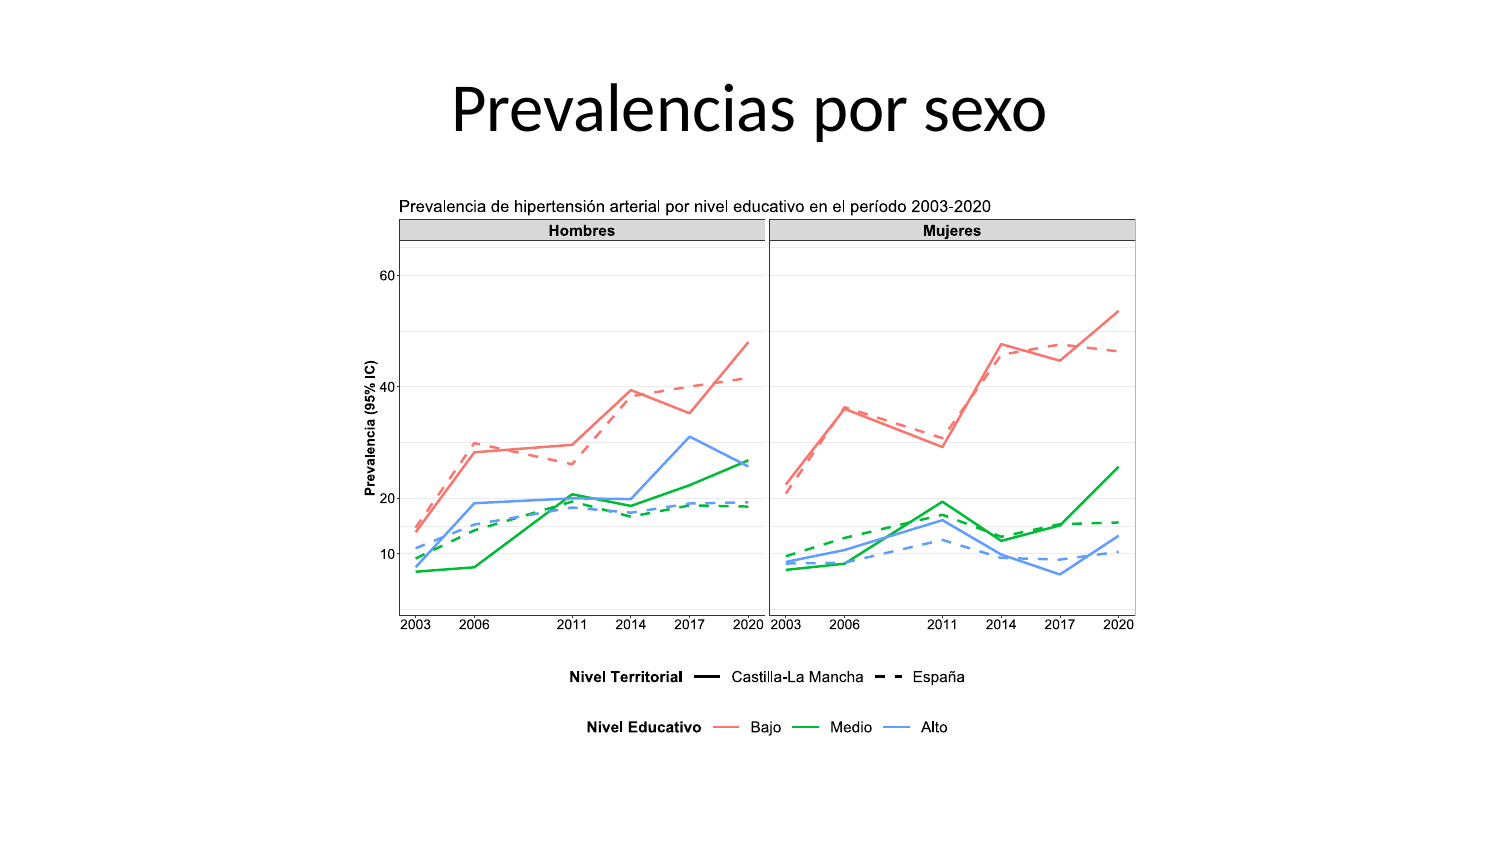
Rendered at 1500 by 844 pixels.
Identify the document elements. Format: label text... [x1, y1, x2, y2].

title Prevalencias por sexo [75, 33, 1425, 175]
picture [360, 195, 1140, 753]
